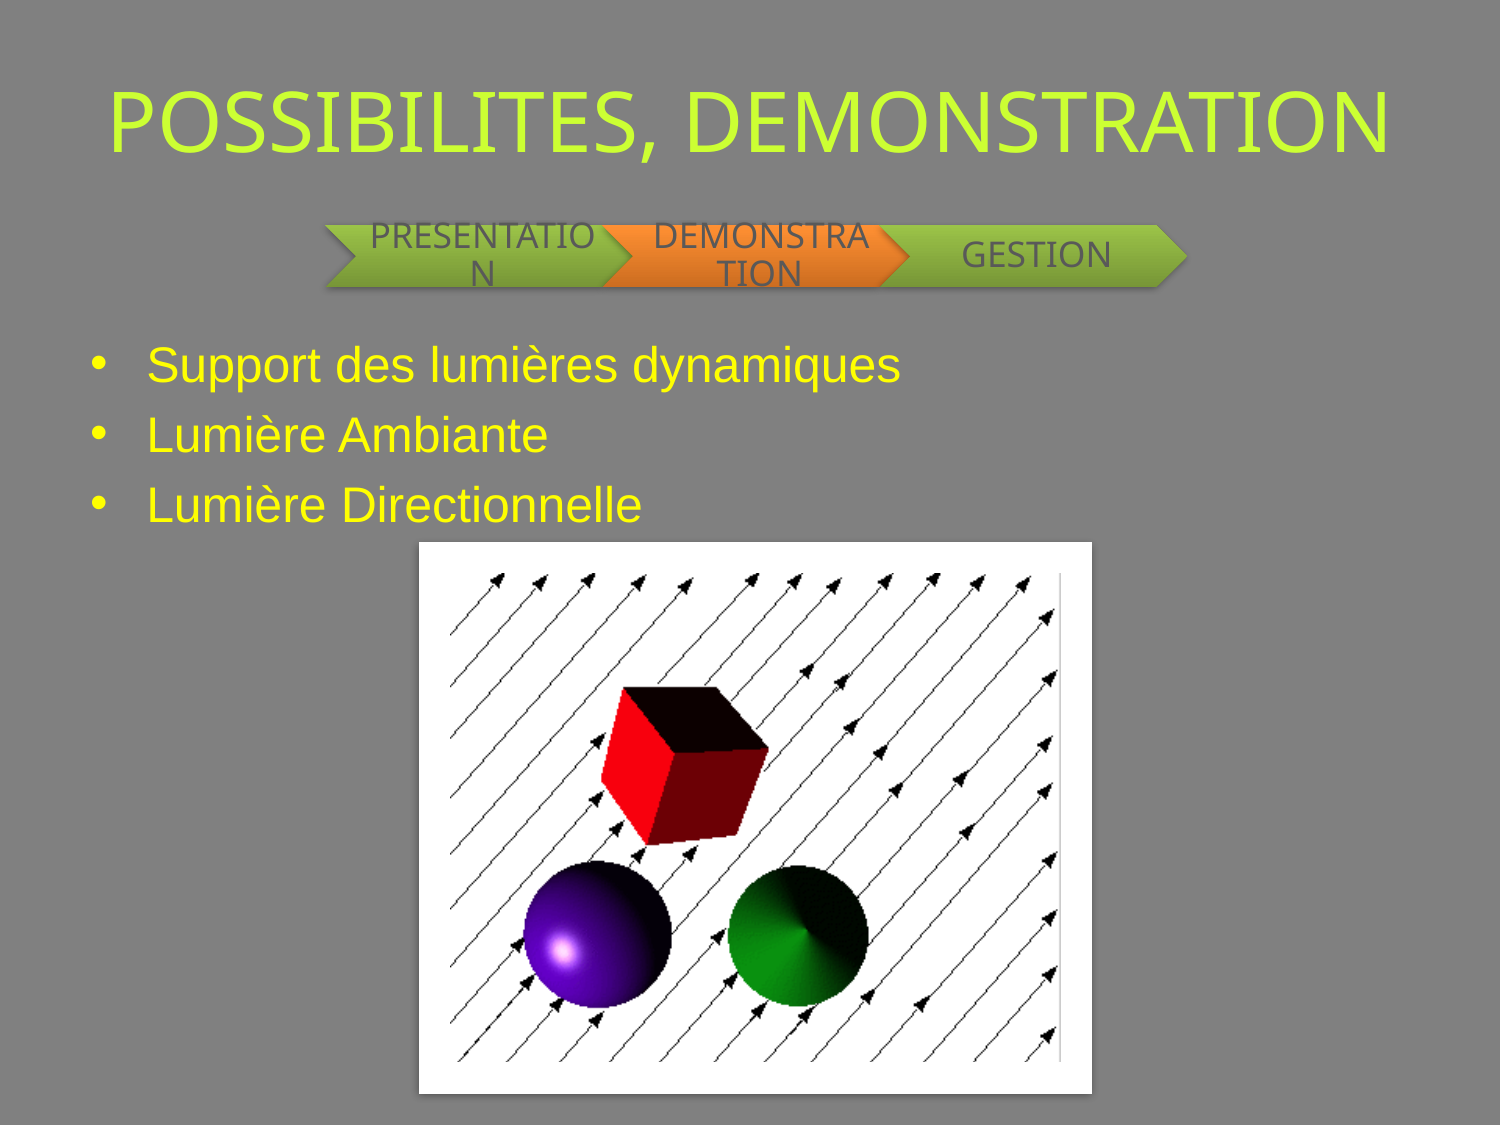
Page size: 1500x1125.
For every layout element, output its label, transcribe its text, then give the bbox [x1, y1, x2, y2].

list Support des lumières dynamiques Lumière Ambiante Lumière Directionnelle [75, 324, 1425, 1005]
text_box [324, 224, 1188, 288]
title POSSIBILITES, DEMONSTRATION [75, 24, 1425, 213]
picture [449, 573, 1062, 1063]
